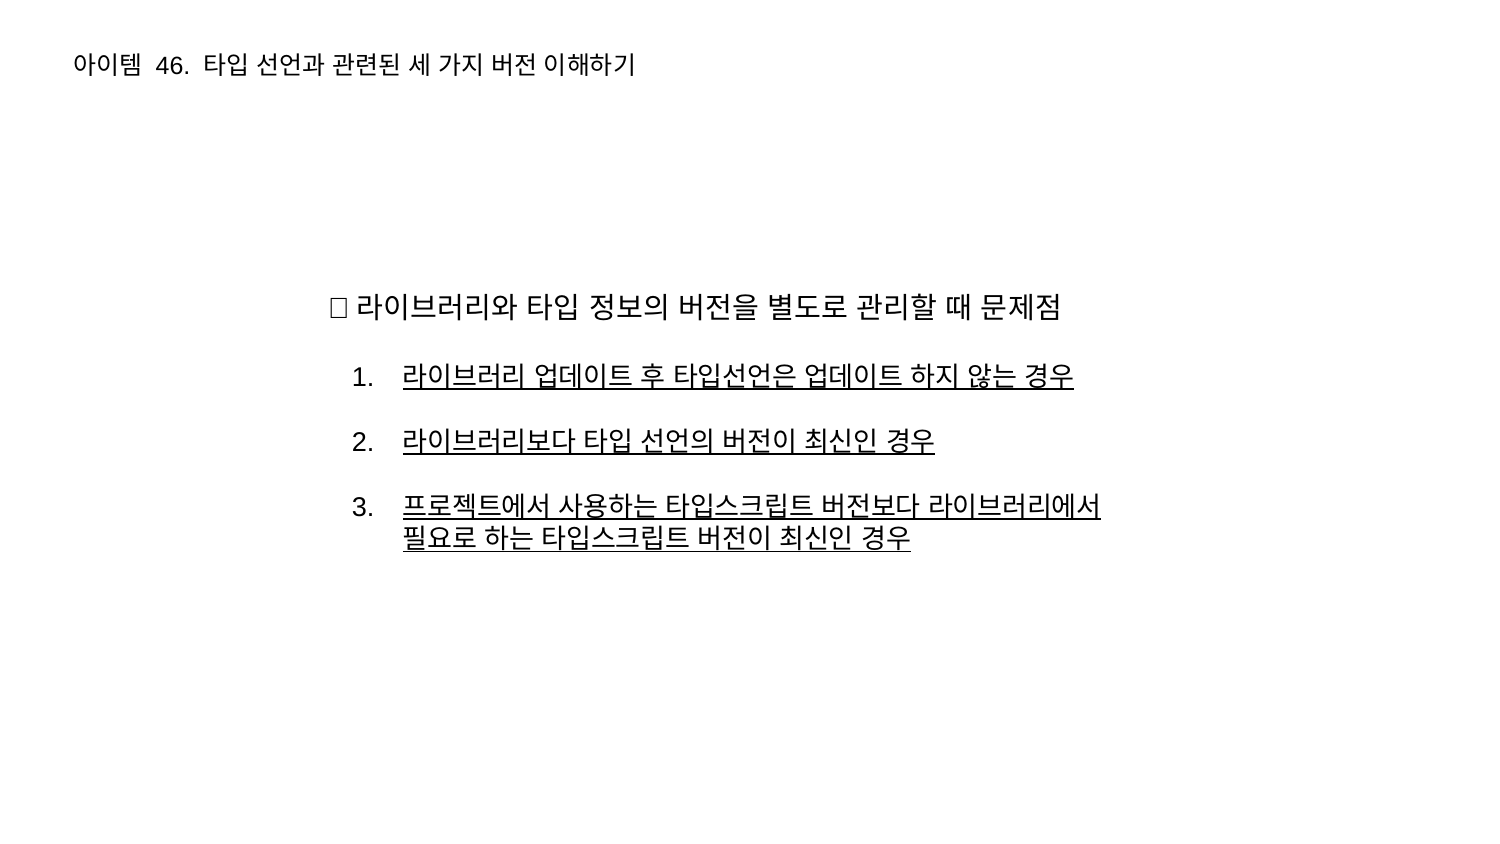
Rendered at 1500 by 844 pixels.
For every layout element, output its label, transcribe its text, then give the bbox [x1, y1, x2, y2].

text_box 아이템 46. 타입 선언과 관련된 세 가지 버전 이해하기 [58, 34, 997, 95]
text_box 📍라이브러리와 타입 정보의 버전을 별도로 관리할 때 문제점 라이브러리 업데이트 후 타입선언은 업데이트 하지 않는 경우 라이브러리보다 타입 선언의 버전이 최신인 경우 프로젝트에서 사용하는 타입스크립트 버전보다 라이브러리에서 필요로 하는 타입스크립트 버전이 최신인 경우 [312, 274, 1187, 602]
